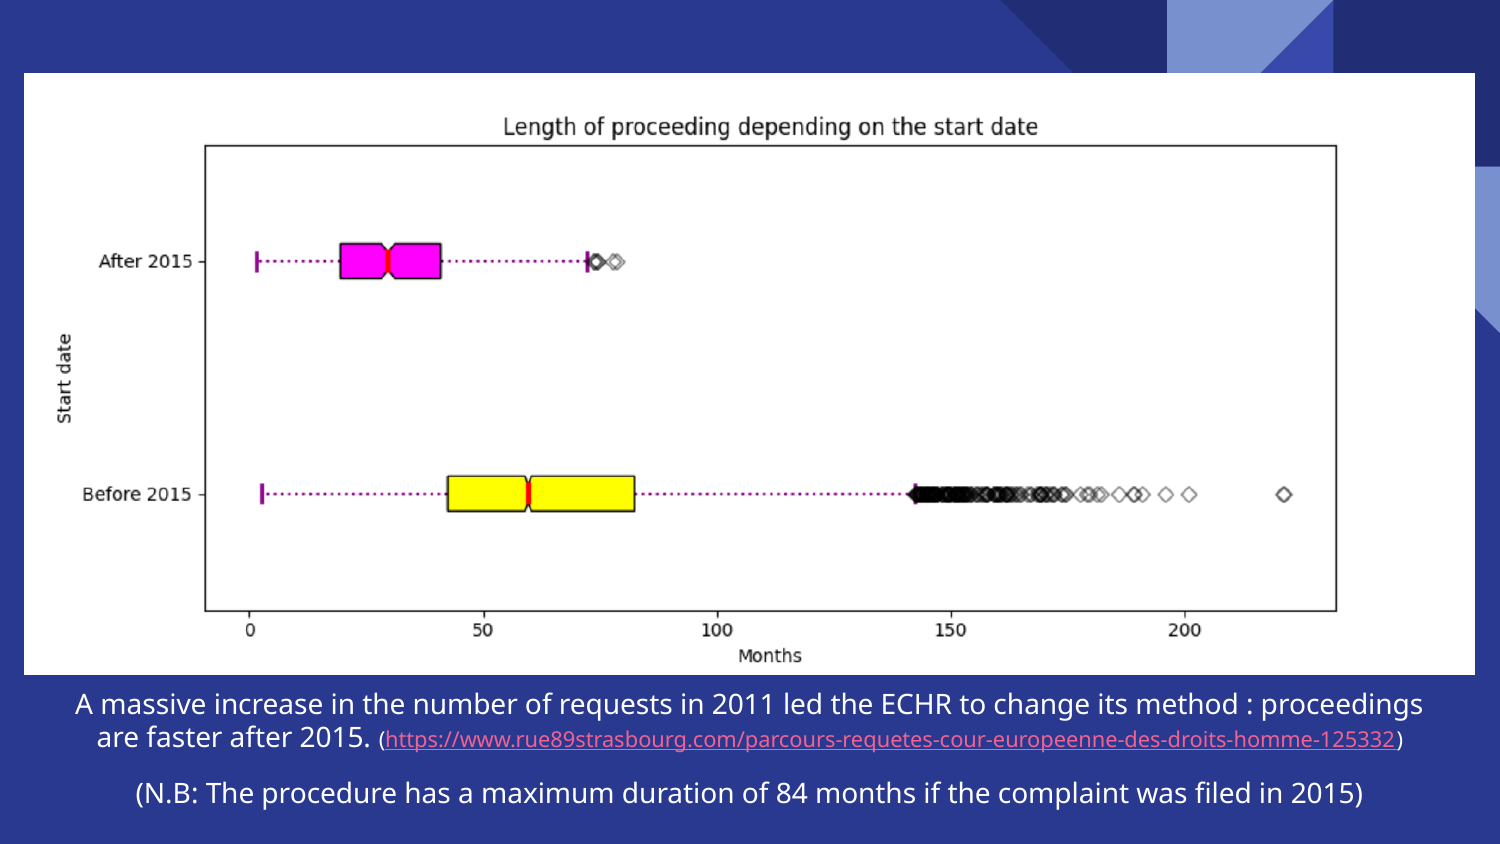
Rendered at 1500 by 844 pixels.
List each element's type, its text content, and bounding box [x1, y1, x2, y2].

list A massive increase in the number of requests in 2011 led the ECHR to change its method : proceedings are faster after 2015. (https://www.rue89strasbourg.com/parcours-requetes-cour-europeenne-des-droits-homme-125332) (N.B: The procedure has a maximum duration of 84 months if the complaint was filed in 2015) [51, 683, 1449, 844]
picture [24, 72, 1476, 675]
